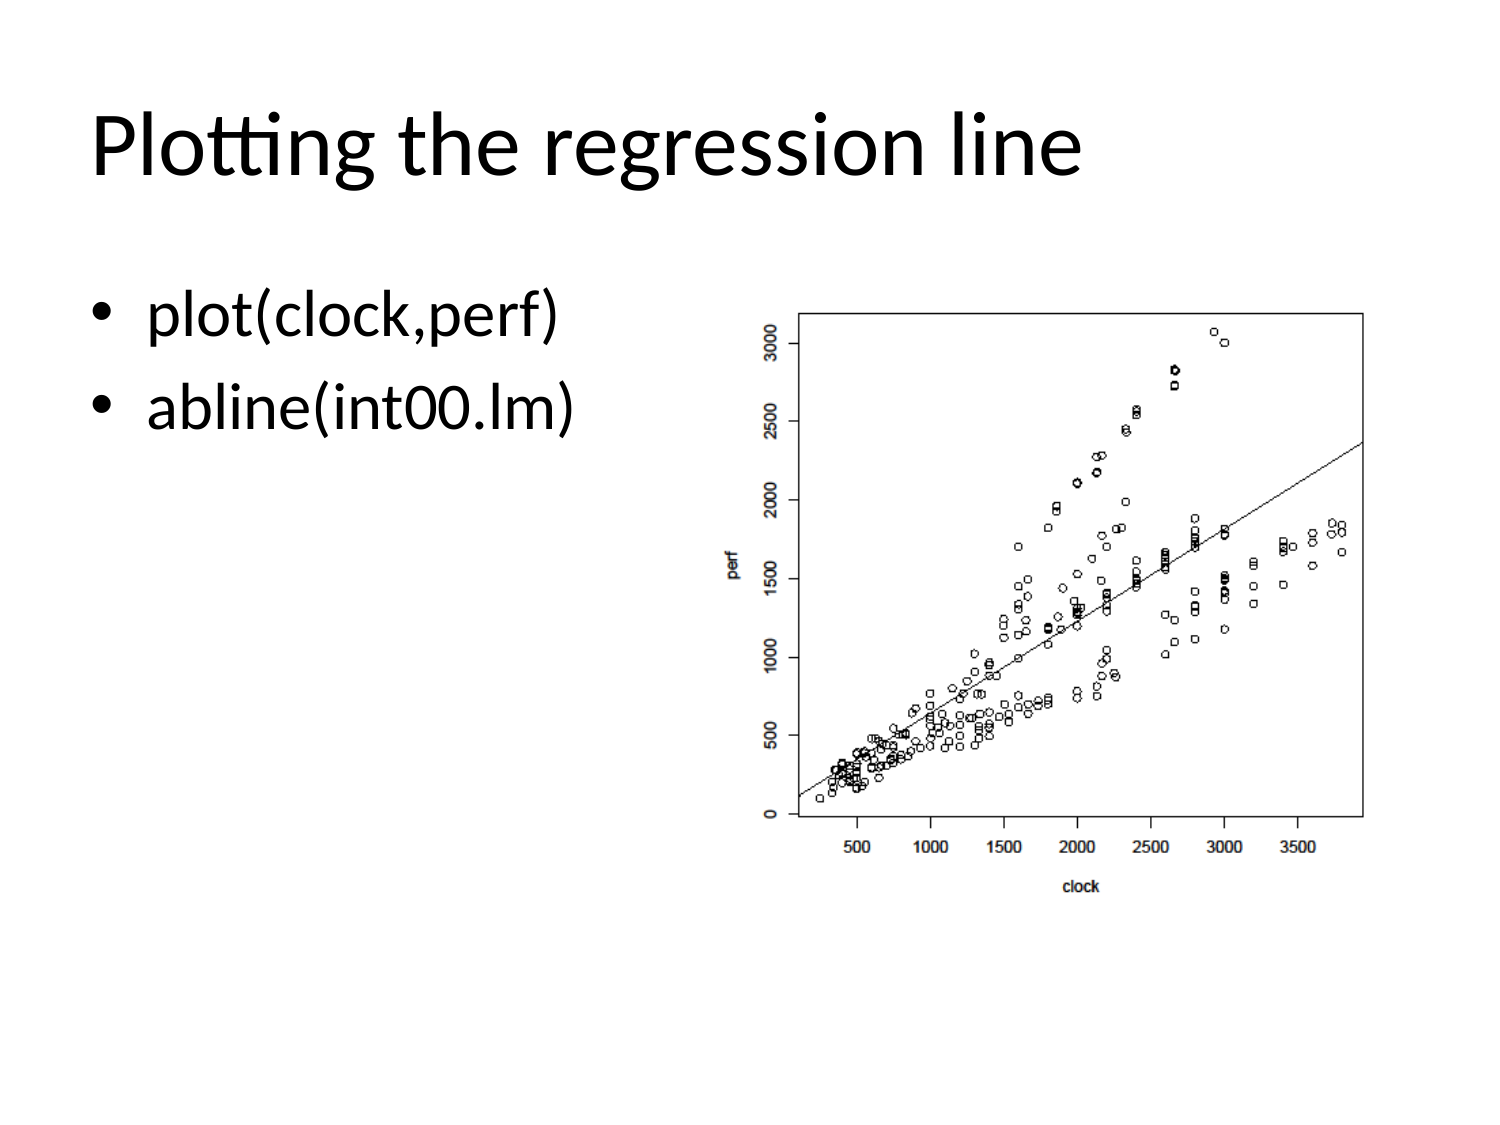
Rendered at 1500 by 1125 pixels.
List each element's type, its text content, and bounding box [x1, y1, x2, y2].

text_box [645, 37, 1478, 1114]
list plot(clock,perf) abline(int00.lm) [75, 262, 640, 1005]
title Plotting the regression line [75, 45, 640, 233]
